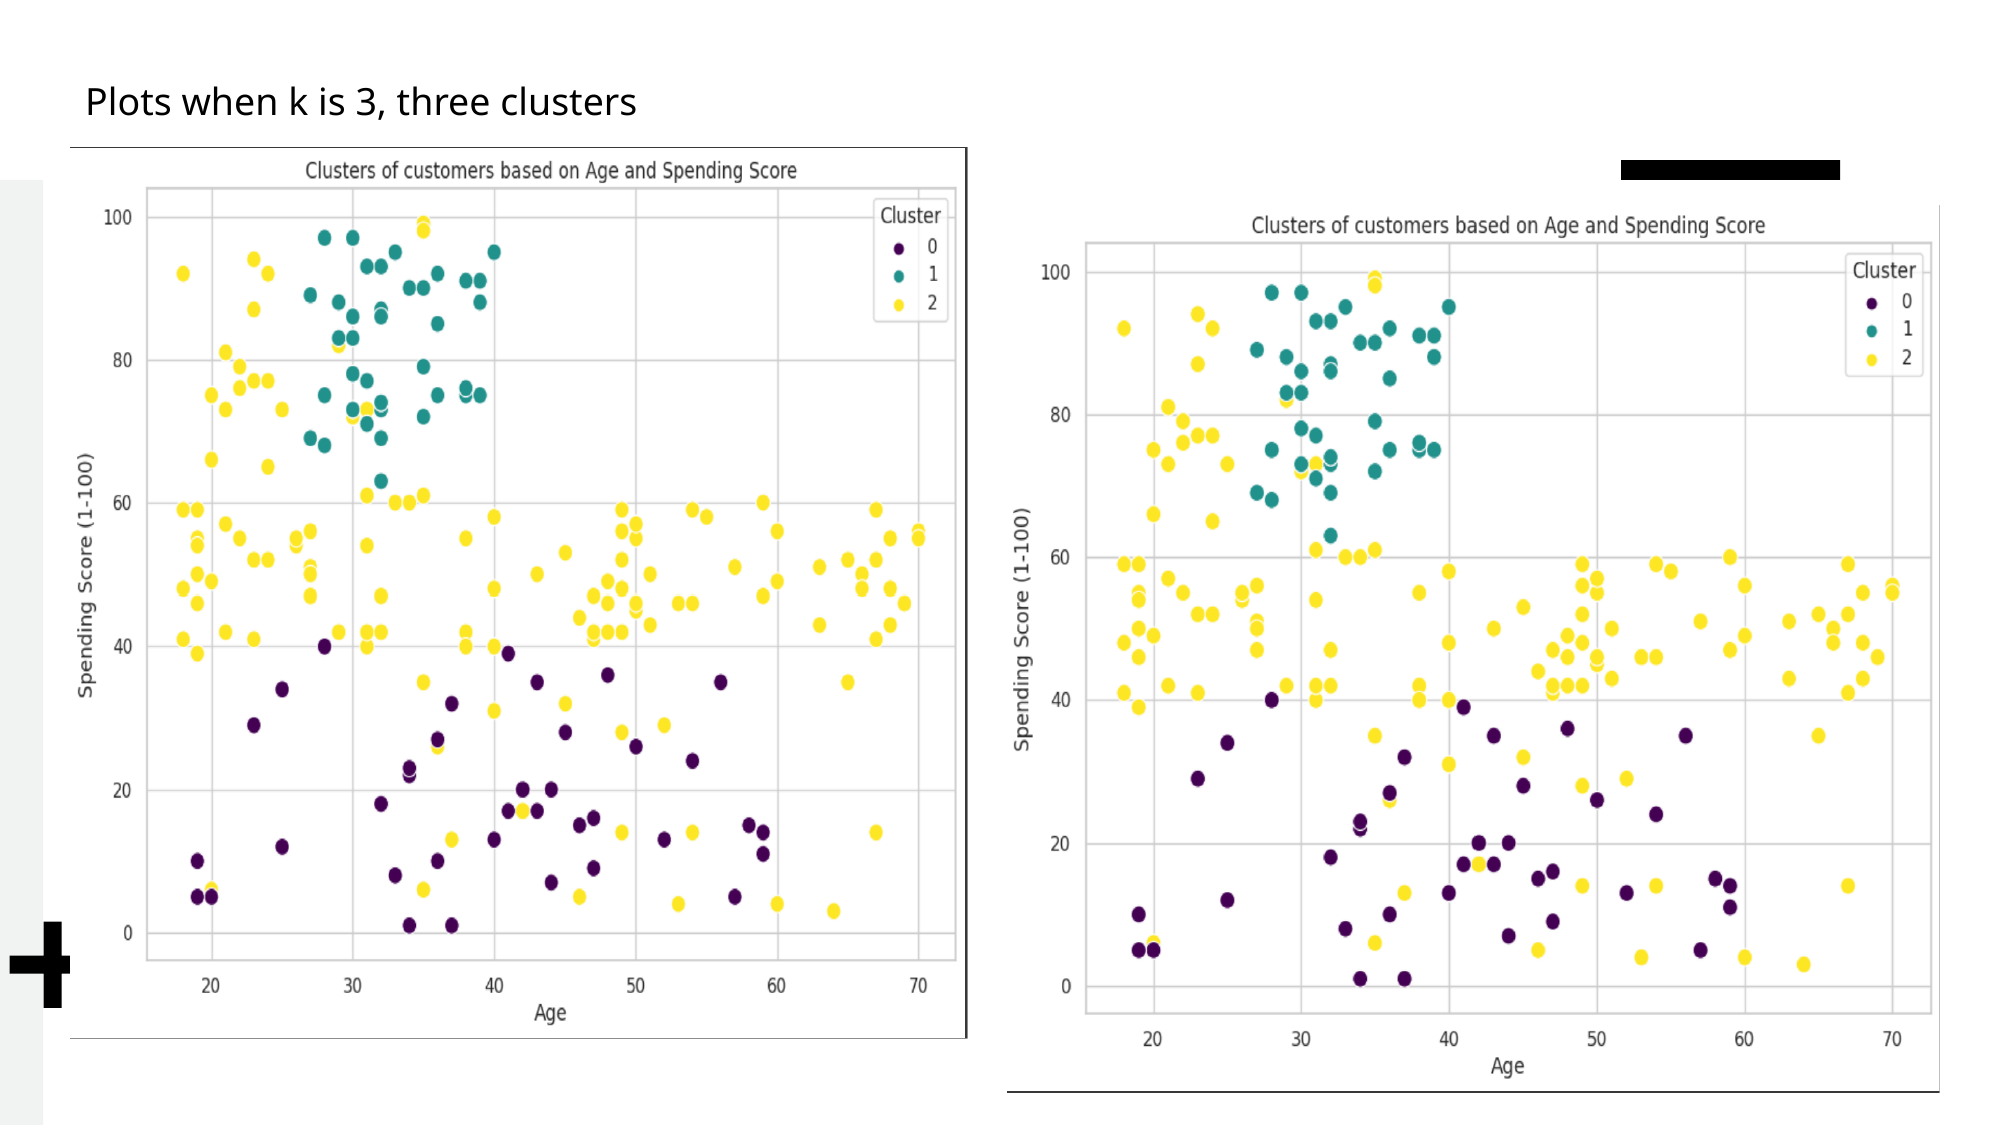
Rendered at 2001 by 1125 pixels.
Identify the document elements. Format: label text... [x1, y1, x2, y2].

picture [1007, 205, 1940, 1093]
text_box Plots when k is 3, three clusters [70, 70, 736, 131]
picture [70, 147, 968, 1039]
